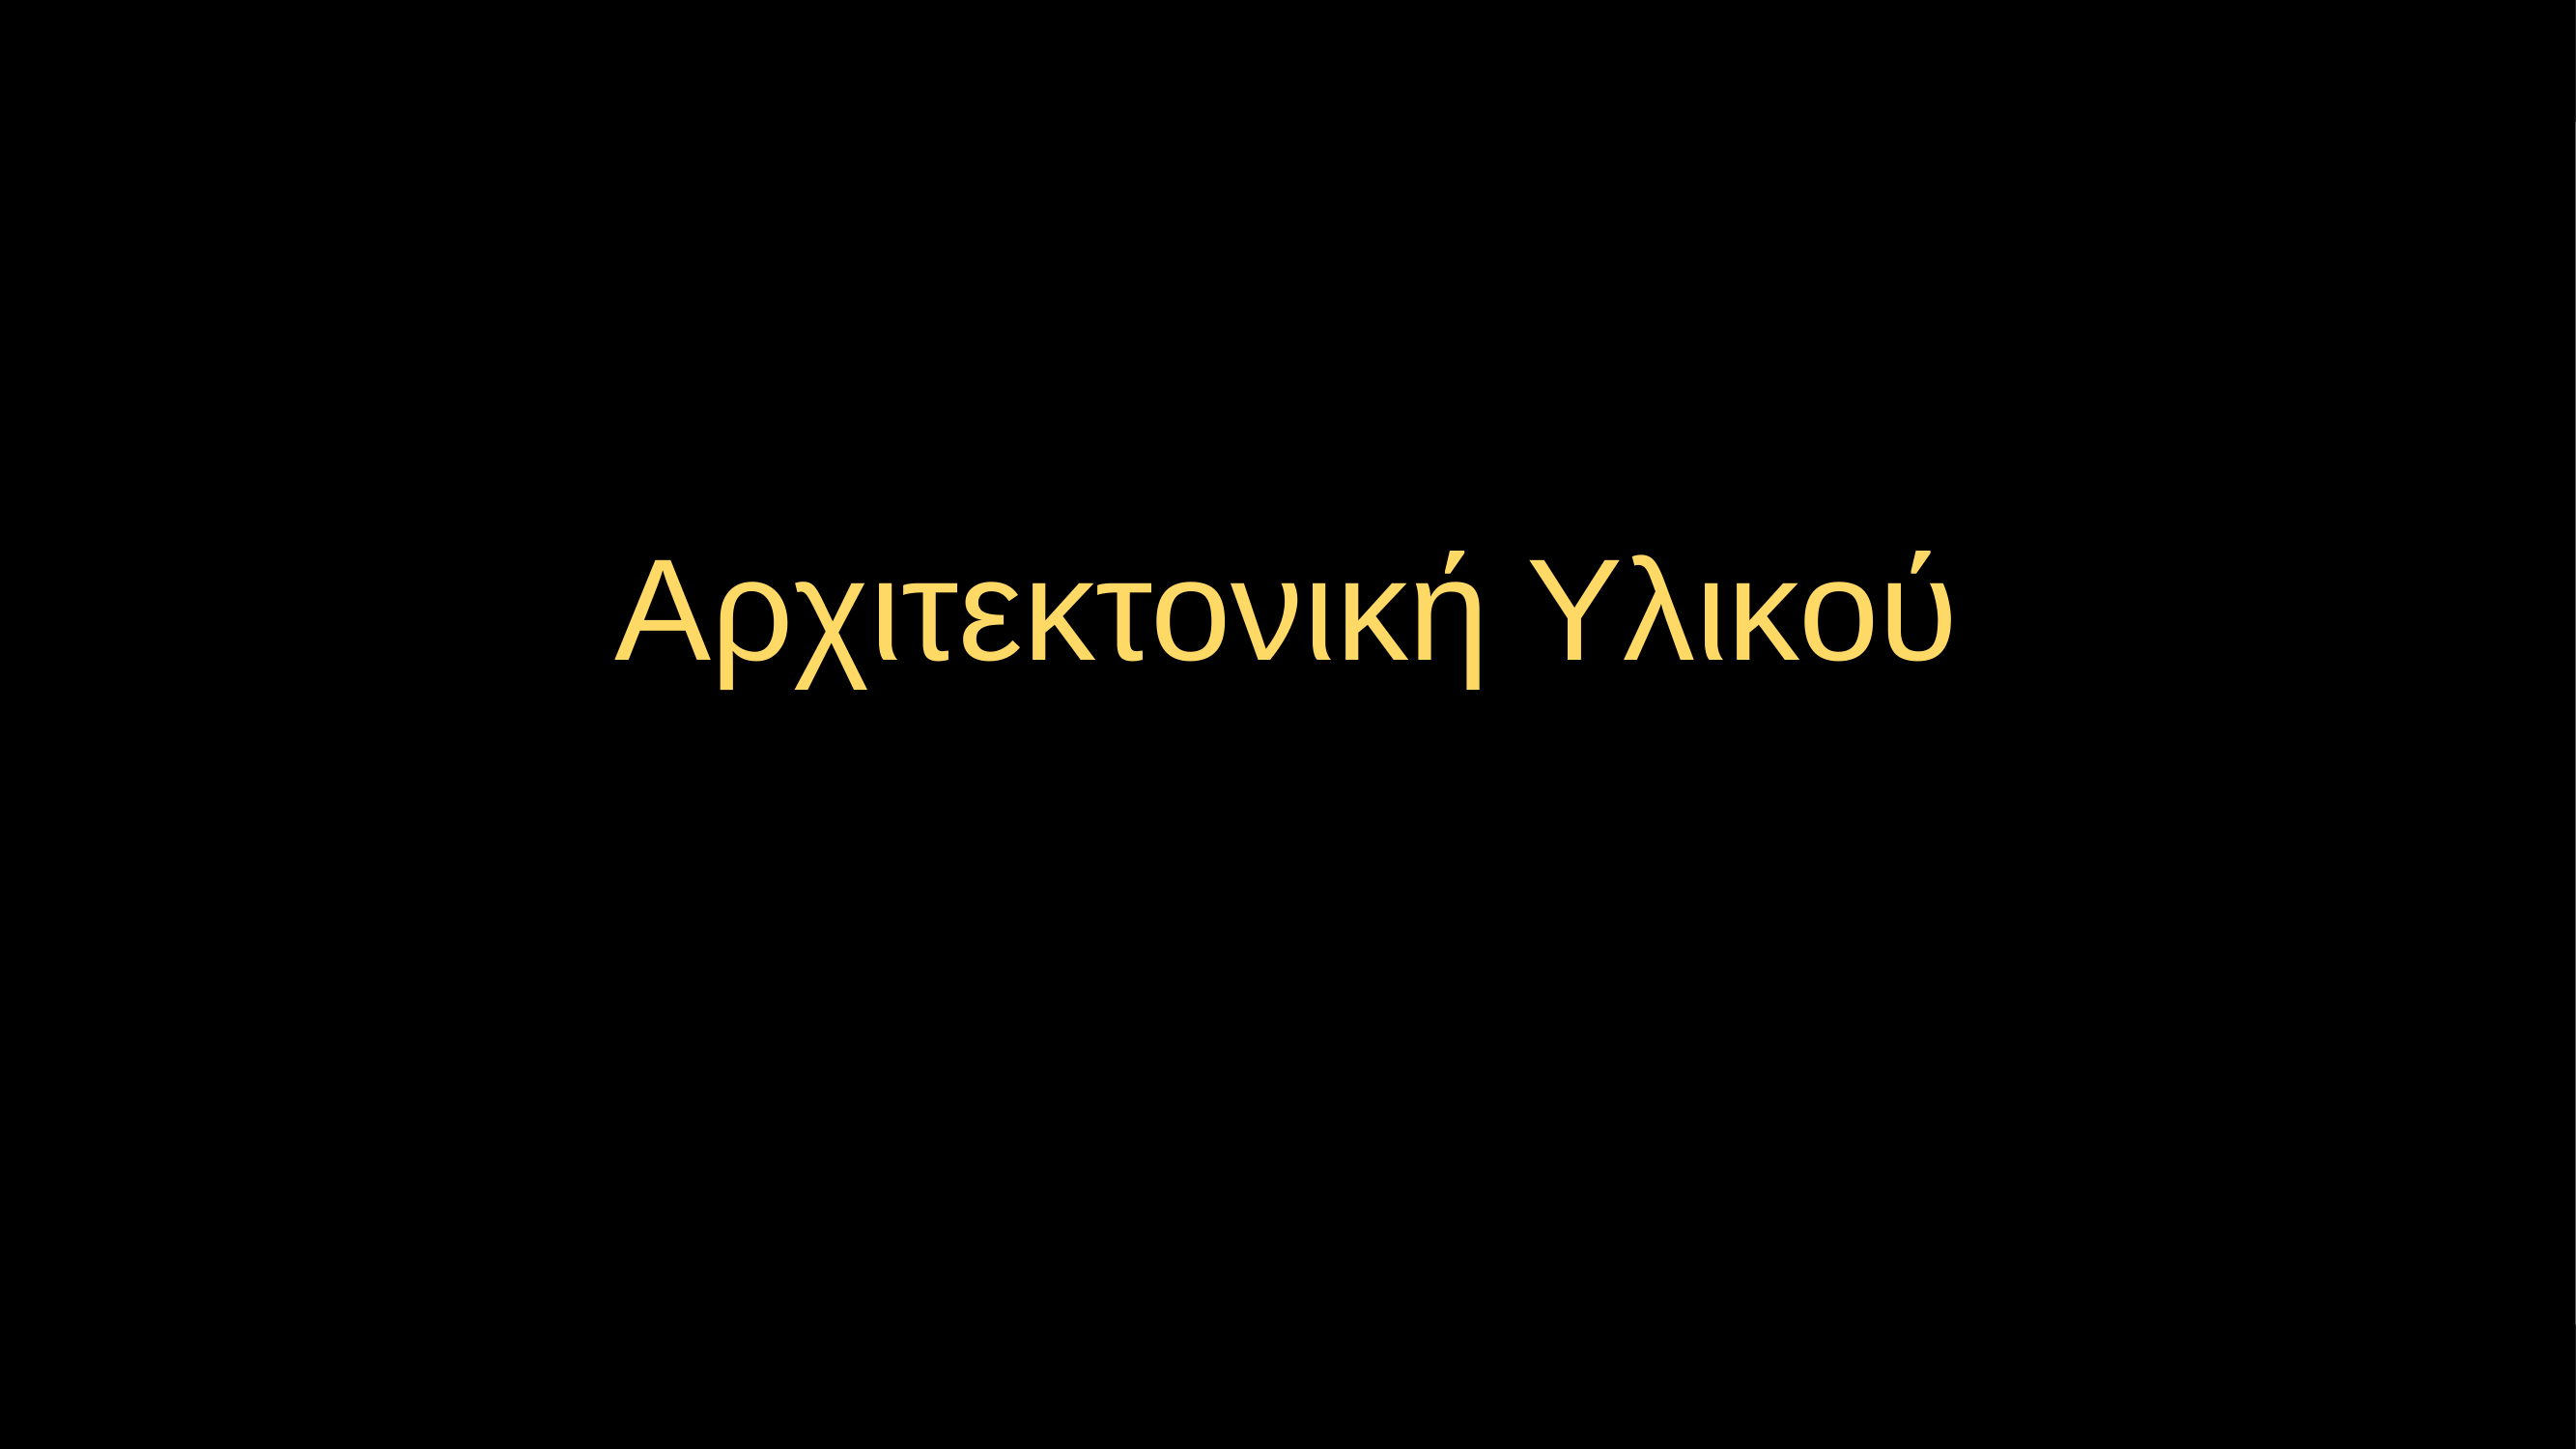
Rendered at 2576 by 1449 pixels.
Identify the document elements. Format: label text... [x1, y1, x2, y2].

title Αρχιτεκτονική Υλικού [183, 411, 2391, 793]
